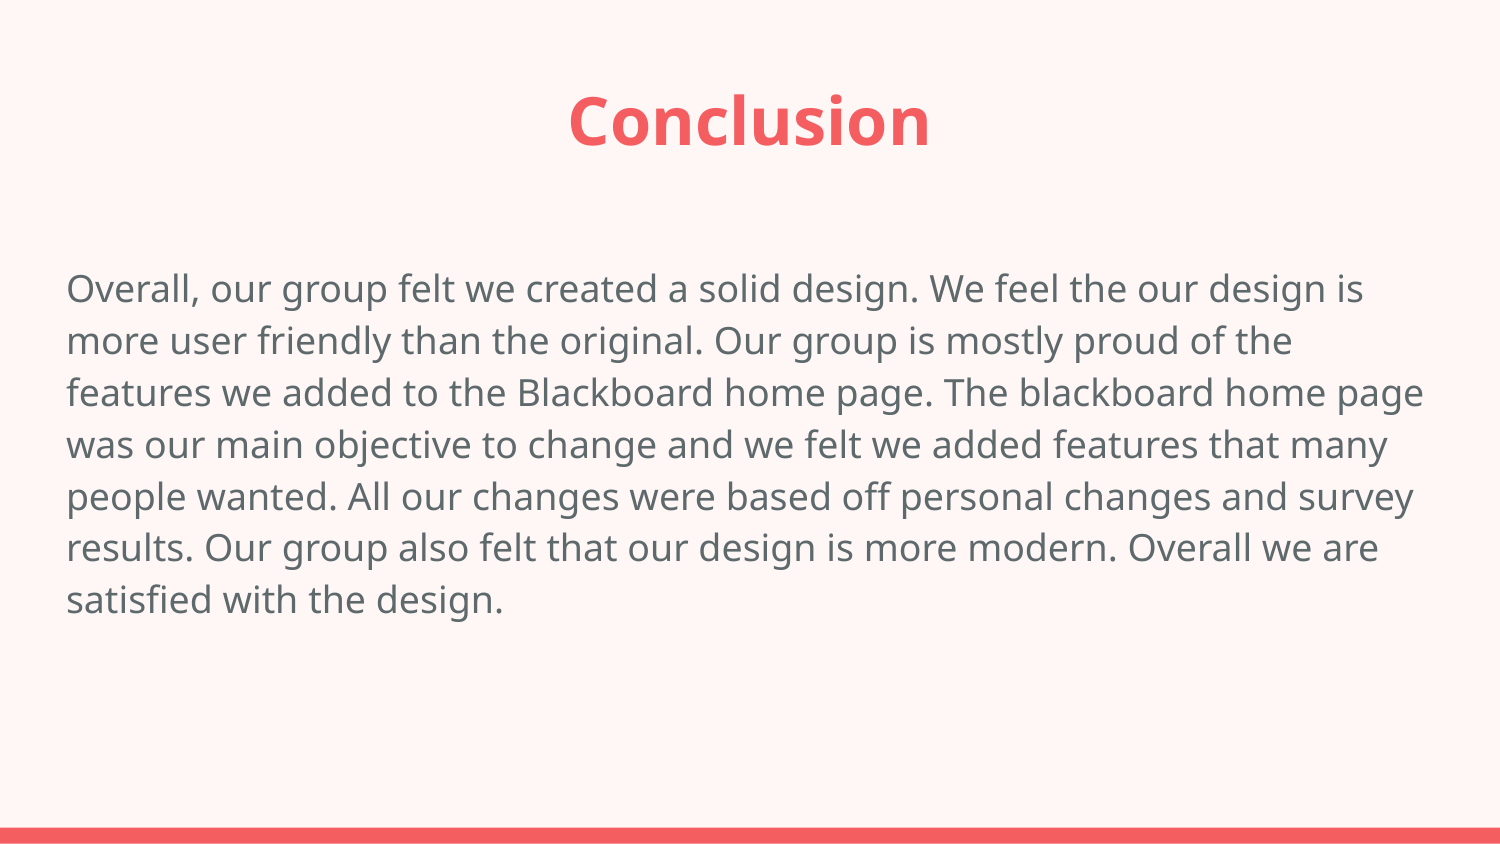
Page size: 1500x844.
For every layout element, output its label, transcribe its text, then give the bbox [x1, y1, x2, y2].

list Overall, our group felt we created a solid design. We feel the our design is more user friendly than the original. Our group is mostly proud of the features we added to the Blackboard home page. The blackboard home page was our main objective to change and we felt we added features that many people wanted. All our changes were based off personal changes and survey results. Our group also felt that our design is more modern. Overall we are satisfied with the design. [51, 243, 1449, 601]
title Conclusion [51, 64, 1449, 167]
